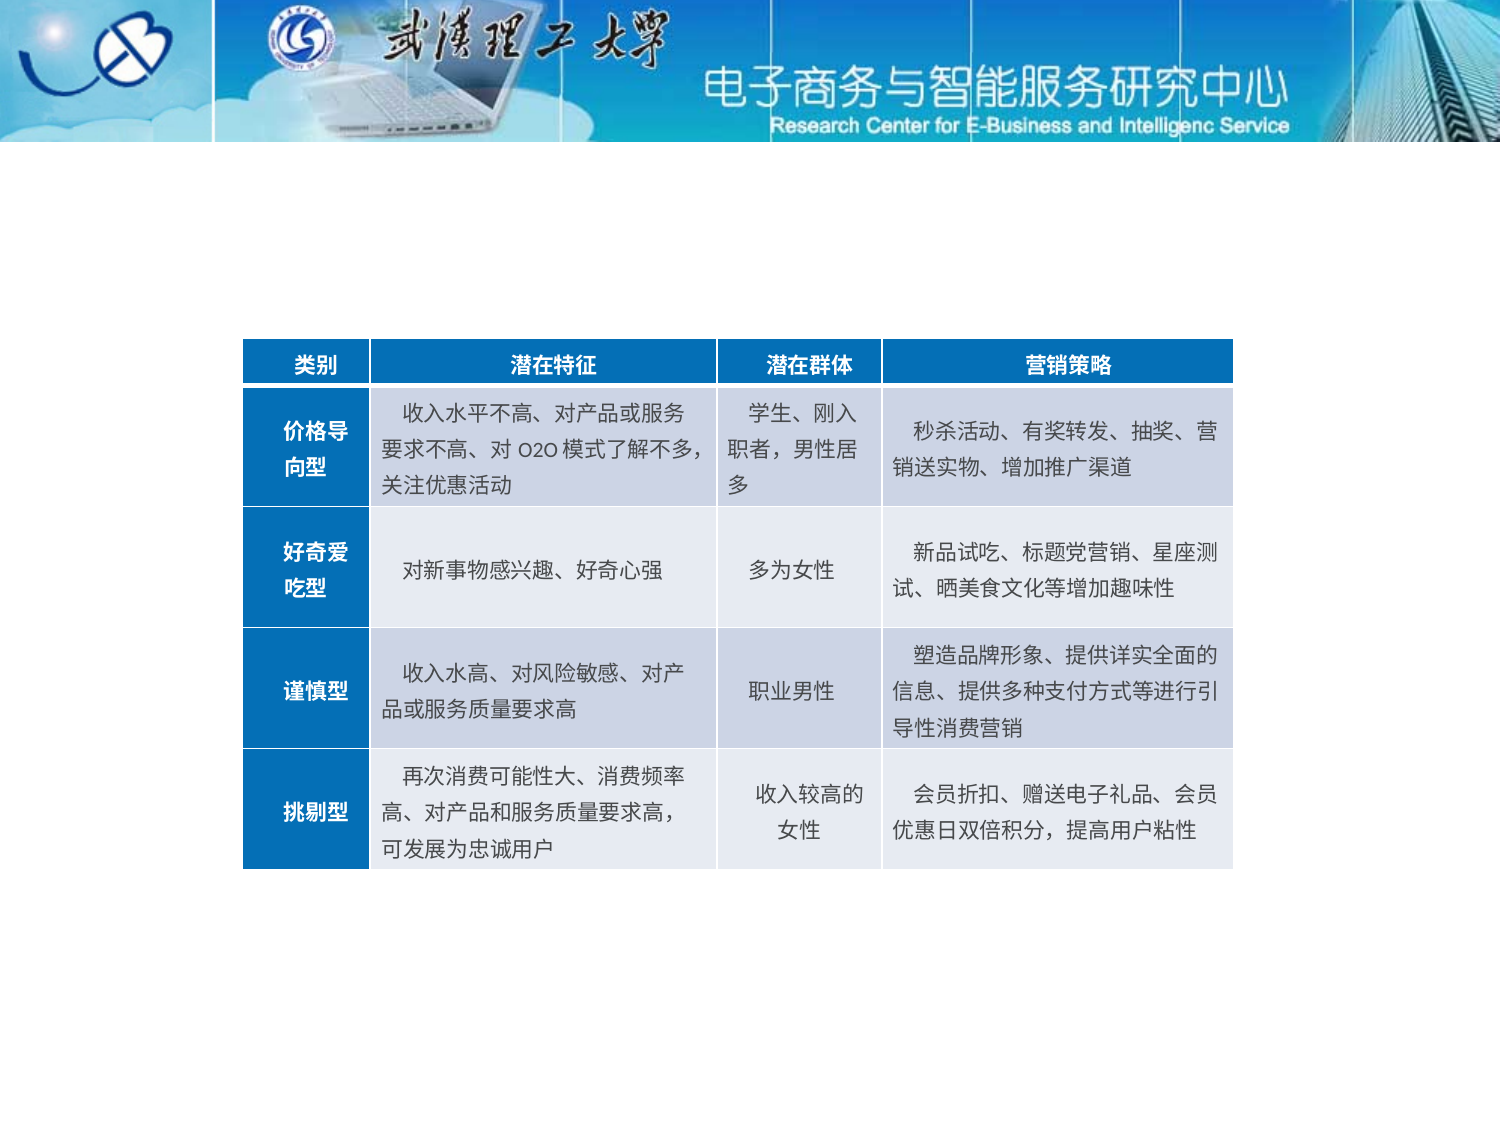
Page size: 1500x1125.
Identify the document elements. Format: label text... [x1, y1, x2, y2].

table_cell 会员折扣、赠送电子礼品、会员优惠日双倍积分，提高用户粘性 [883, 749, 1233, 869]
table_cell 收入较高的女性 [718, 749, 881, 869]
table_header 类别 [243, 339, 369, 383]
table_cell 学生、刚入职者，男性居多 [718, 388, 881, 506]
table_cell 职业男性 [718, 628, 881, 748]
table_header 潜在特征 [371, 339, 716, 383]
table_cell 收入水平不高、对产品或服务要求不高、对O2O模式了解不多，关注优惠活动 [371, 388, 716, 506]
table_cell 新品试吃、标题党营销、星座测试、晒美食文化等增加趣味性 [883, 507, 1233, 627]
table_header 营销策略 [883, 339, 1233, 383]
table_cell 价格导向型 [243, 388, 369, 506]
table_cell 秒杀活动、有奖转发、抽奖、营销送实物、增加推广渠道 [883, 388, 1233, 506]
table_cell 对新事物感兴趣、好奇心强 [371, 507, 716, 627]
table_cell 多为女性 [718, 507, 881, 627]
table_cell 谨慎型 [243, 628, 369, 748]
table_cell 收入水高、对风险敏感、对产品或服务质量要求高 [371, 628, 716, 748]
table_cell 再次消费可能性大、消费频率高、对产品和服务质量要求高，可发展为忠诚用户 [371, 749, 716, 869]
table_cell 塑造品牌形象、提供详实全面的信息、提供多种支付方式等进行引导性消费营销 [883, 628, 1233, 748]
table_cell 挑剔型 [243, 749, 369, 869]
table_cell 好奇爱吃型 [243, 507, 369, 627]
table_header 潜在群体 [718, 339, 881, 383]
picture [0, 0, 1500, 142]
